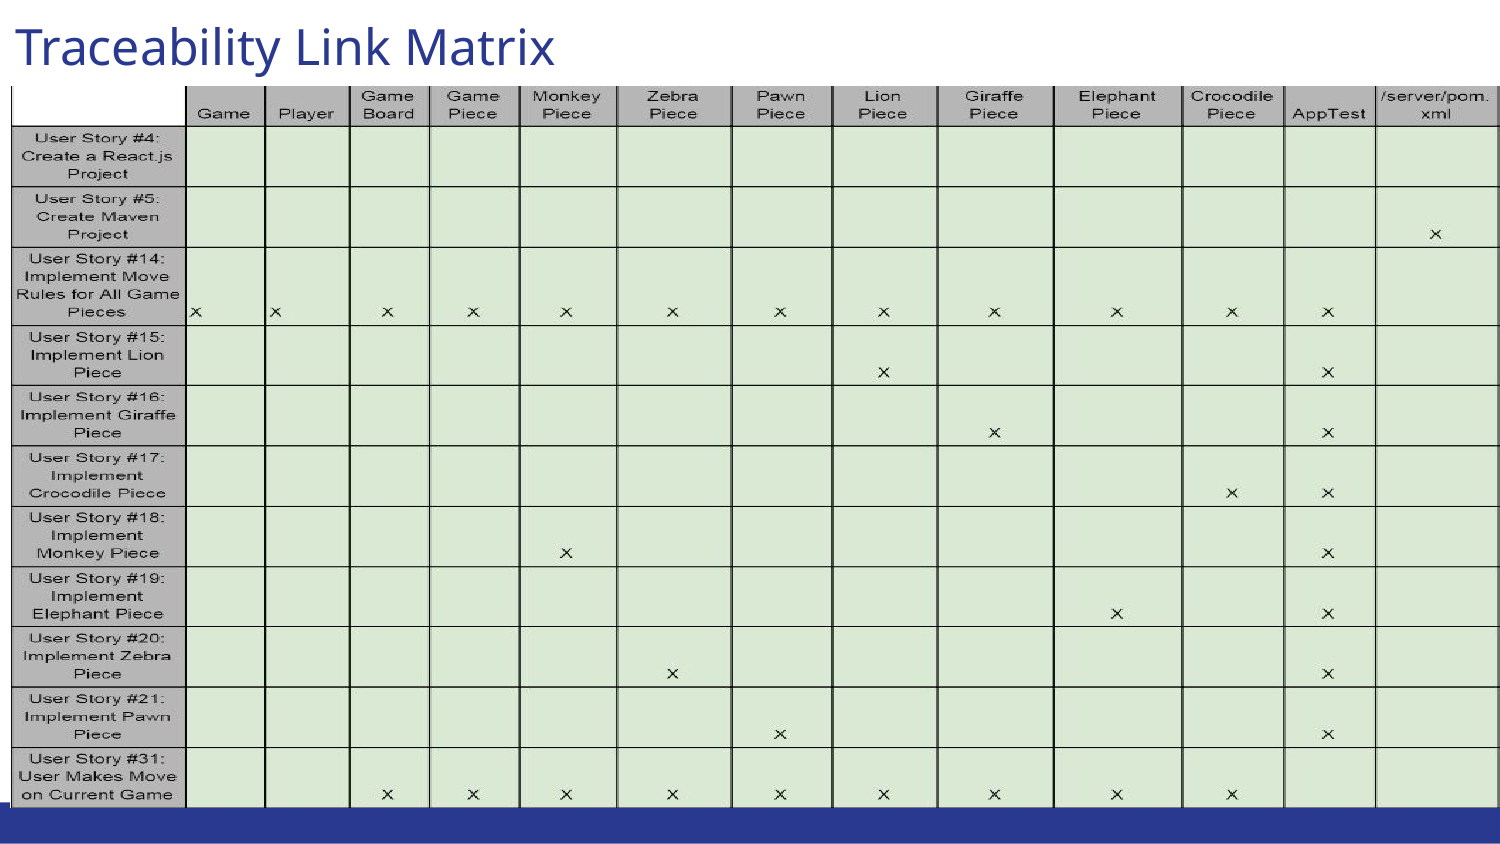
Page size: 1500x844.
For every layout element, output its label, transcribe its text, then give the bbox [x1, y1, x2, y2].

title Traceability Link Matrix [0, 0, 1031, 85]
picture [10, 85, 1500, 809]
